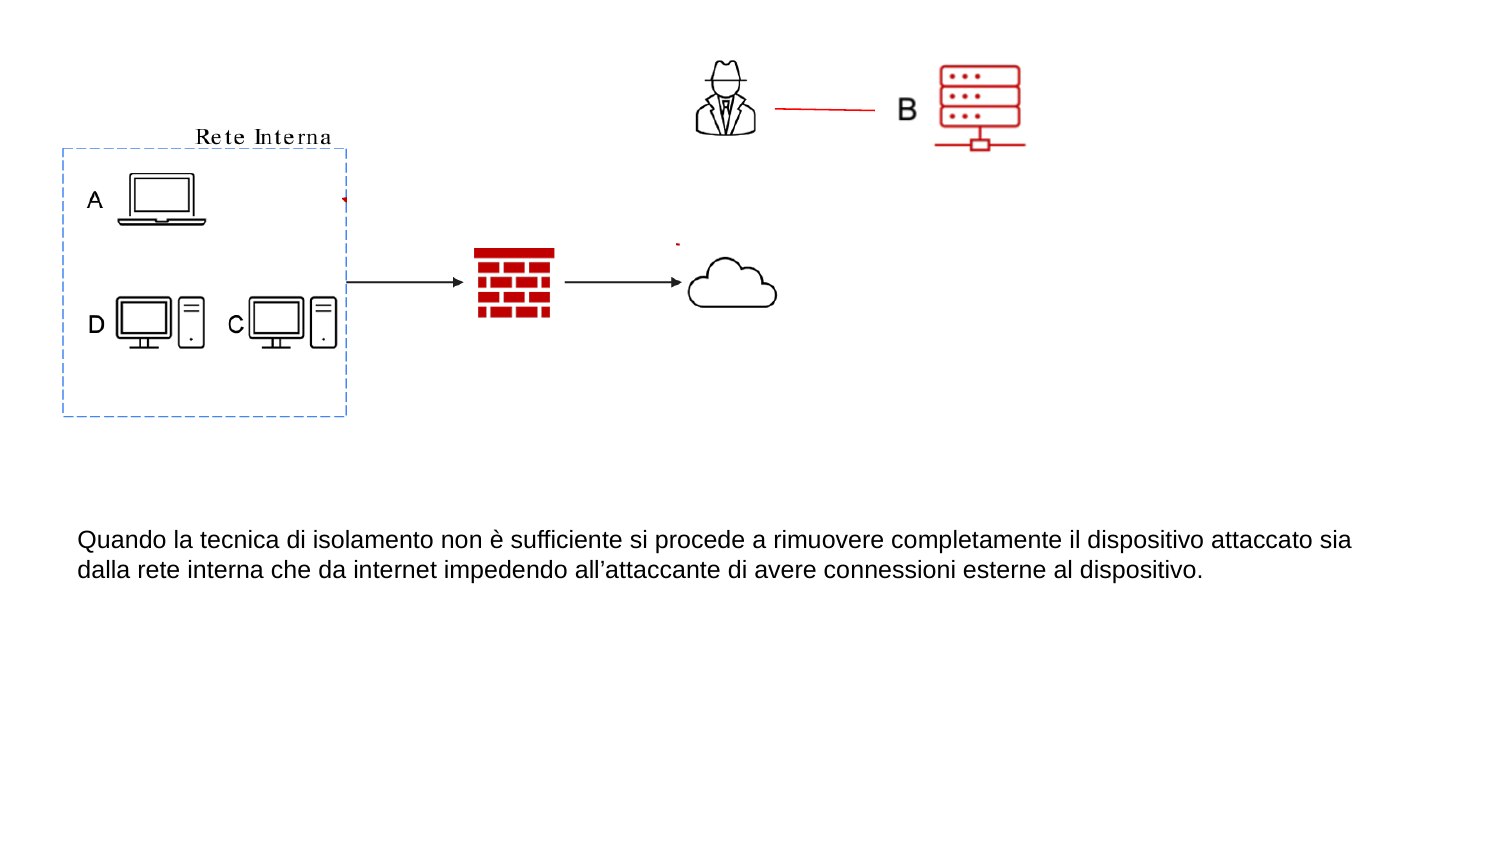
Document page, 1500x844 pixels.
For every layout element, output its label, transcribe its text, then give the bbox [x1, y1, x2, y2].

picture [14, 51, 876, 486]
picture [895, 51, 1033, 162]
text_box Quando la tecnica di isolamento non è sufficiente si procede a rimuovere completamente il dispositivo attaccato sia dalla rete interna che da internet impedendo all’attaccante di avere connessioni esterne al dispositivo. [62, 509, 1405, 599]
